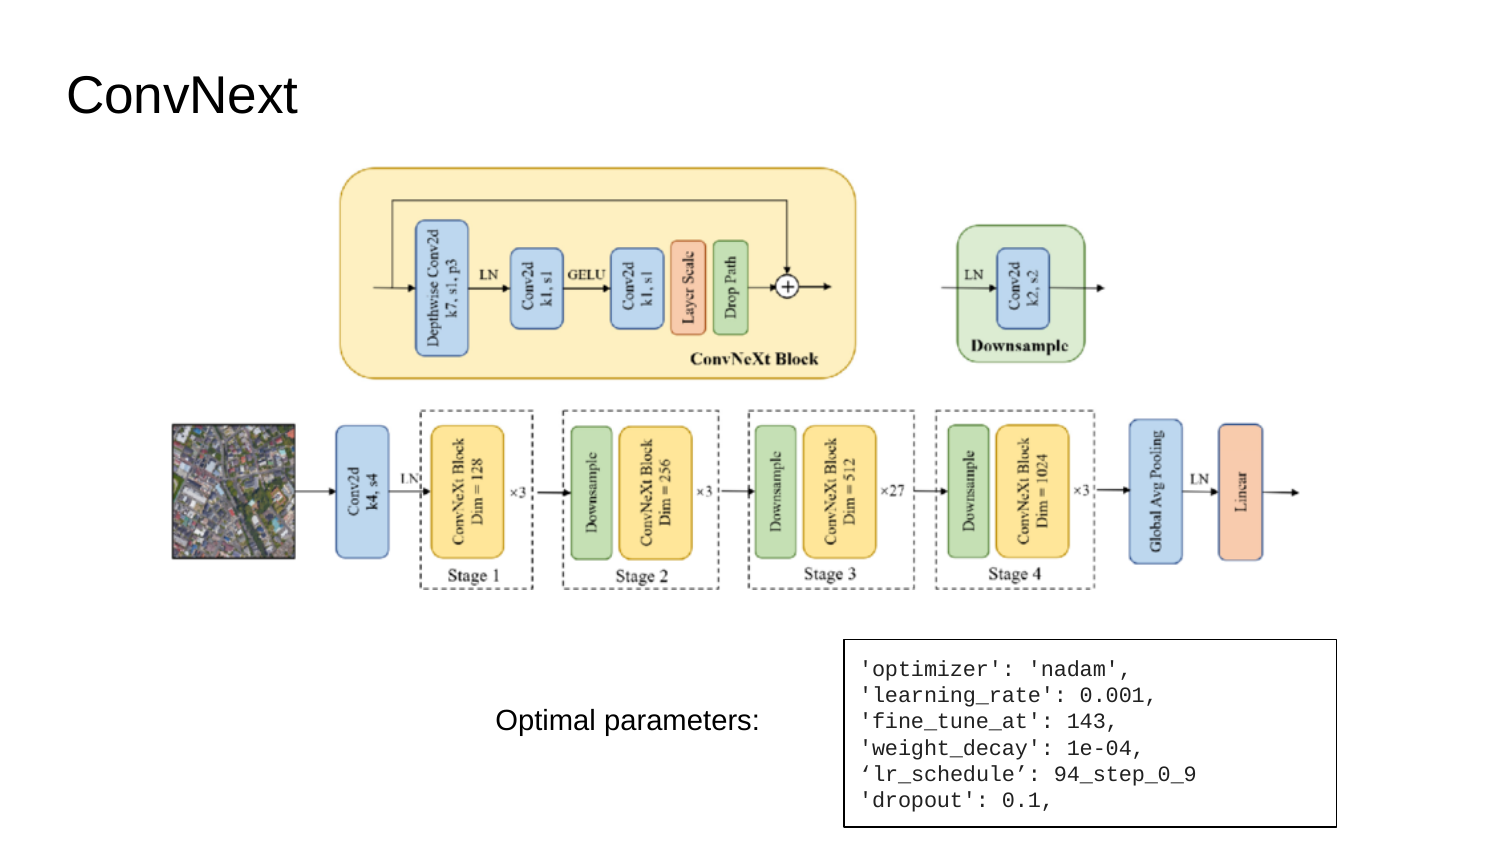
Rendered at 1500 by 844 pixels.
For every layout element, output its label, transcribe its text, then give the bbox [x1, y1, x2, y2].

text_box 'optimizer': 'nadam', 'learning_rate': 0.001, 'fine_tune_at': 143, 'weight_decay': 1e-04, ‘lr_schedule’: 94_step_0_9 'dropout': 0.1, [844, 639, 1337, 827]
picture [170, 165, 1300, 591]
title ConvNext [51, 45, 1449, 140]
text_box Optimal parameters: [480, 686, 785, 741]
